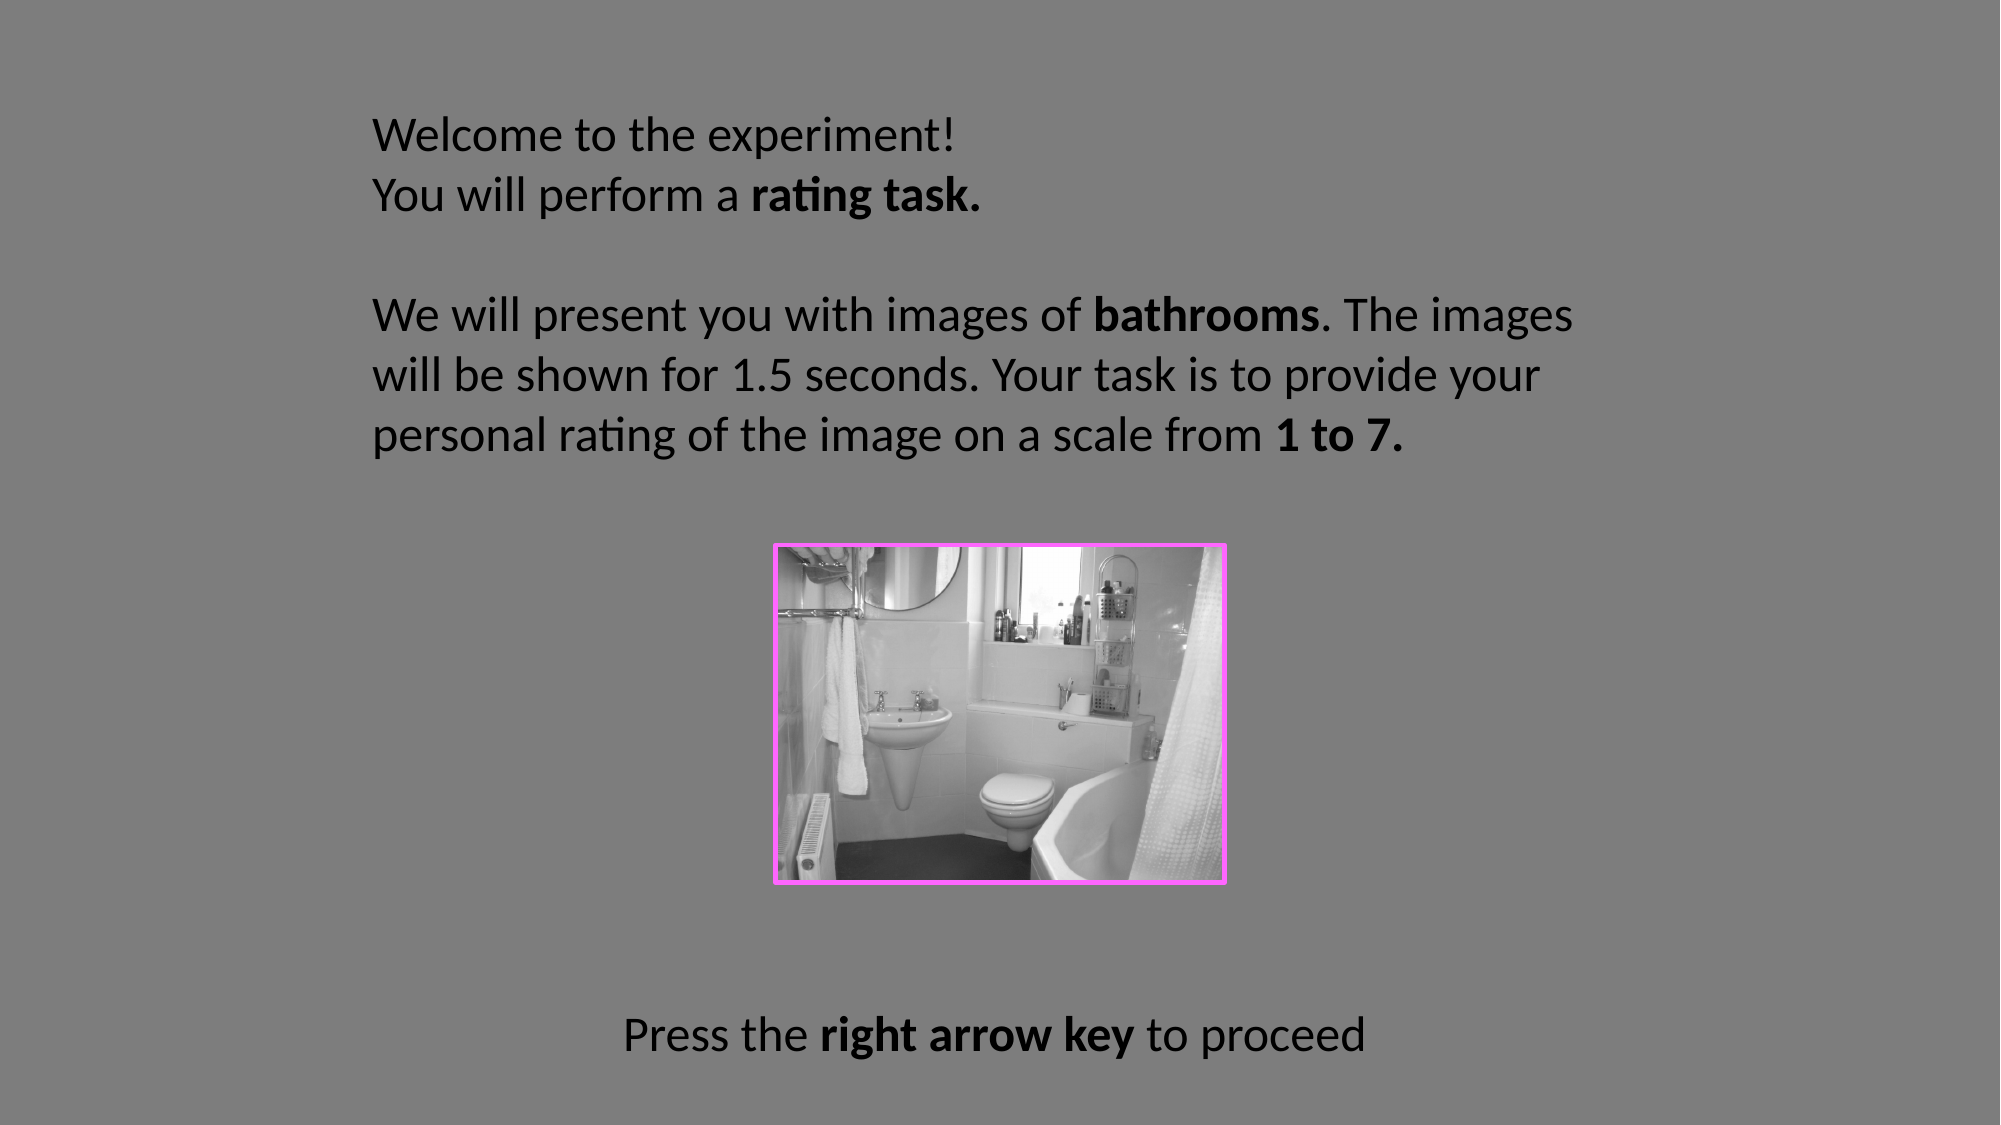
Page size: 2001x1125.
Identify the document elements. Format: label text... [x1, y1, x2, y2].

text_box Welcome to the experiment! You will perform a rating task. We will present you with images of bathrooms. The images will be shown for 1.5 seconds. Your task is to provide your personal rating of the image on a scale from 1 to 7. Press the right arrow key to proceed [357, 94, 1633, 1125]
picture [777, 547, 1223, 881]
